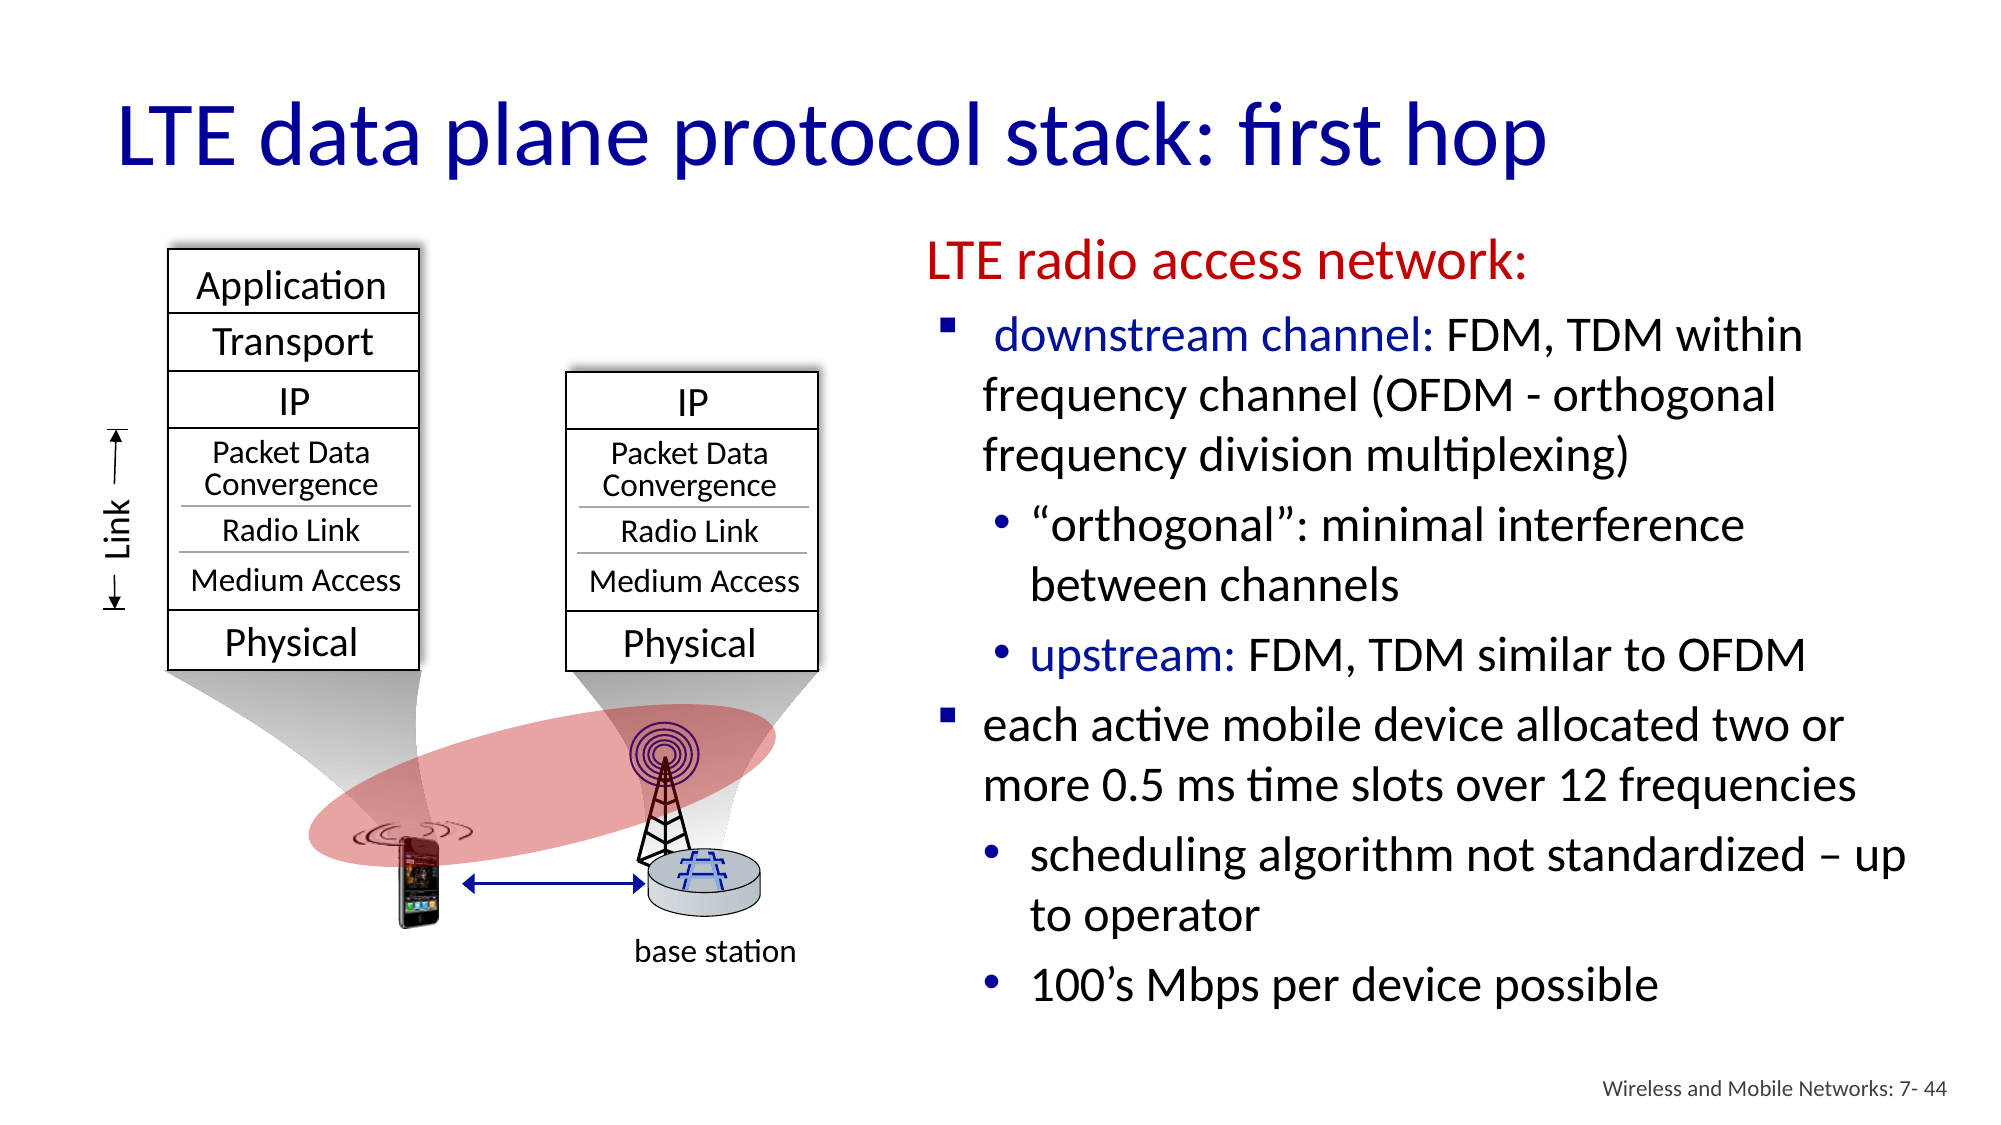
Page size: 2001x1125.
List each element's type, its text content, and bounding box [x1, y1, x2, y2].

text_box Link [84, 484, 145, 575]
text_box IP [263, 372, 326, 427]
text_box Transport [197, 306, 390, 312]
text_box [163, 669, 422, 791]
text_box Application [181, 250, 403, 312]
text_box [326, 371, 420, 427]
text_box IP [263, 366, 326, 370]
text_box Physical [209, 611, 374, 673]
text_box LTE radio access network: downstream channel: FDM, TDM within frequency channel (OFDM - orthogonal frequency division multiplexing) “orthogonal”: minimal interference between channels upstream: FDM, TDM similar to OFDM each active mobile device allocated two or more 0.5 ms time slots over 12 frequencies scheduling algorithm not standardized – up to operator 100’s Mbps per device possible [911, 214, 1932, 1058]
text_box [630, 722, 761, 917]
text_box [167, 248, 420, 370]
title LTE data plane protocol stack: first hop [101, 62, 1827, 210]
text_box [167, 429, 420, 670]
text_box Transport [197, 314, 390, 370]
text_box Radio Link [207, 501, 376, 505]
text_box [352, 820, 473, 929]
text_box [307, 715, 565, 865]
text_box Packet Data Convergence [189, 430, 394, 505]
text_box [167, 372, 263, 427]
text_box Medium Access [175, 550, 417, 606]
slide_number Wireless and Mobile Networks: 7- 44 [1512, 1056, 1963, 1117]
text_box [565, 367, 820, 856]
text_box Radio Link [207, 507, 376, 550]
text_box base station [619, 921, 830, 977]
